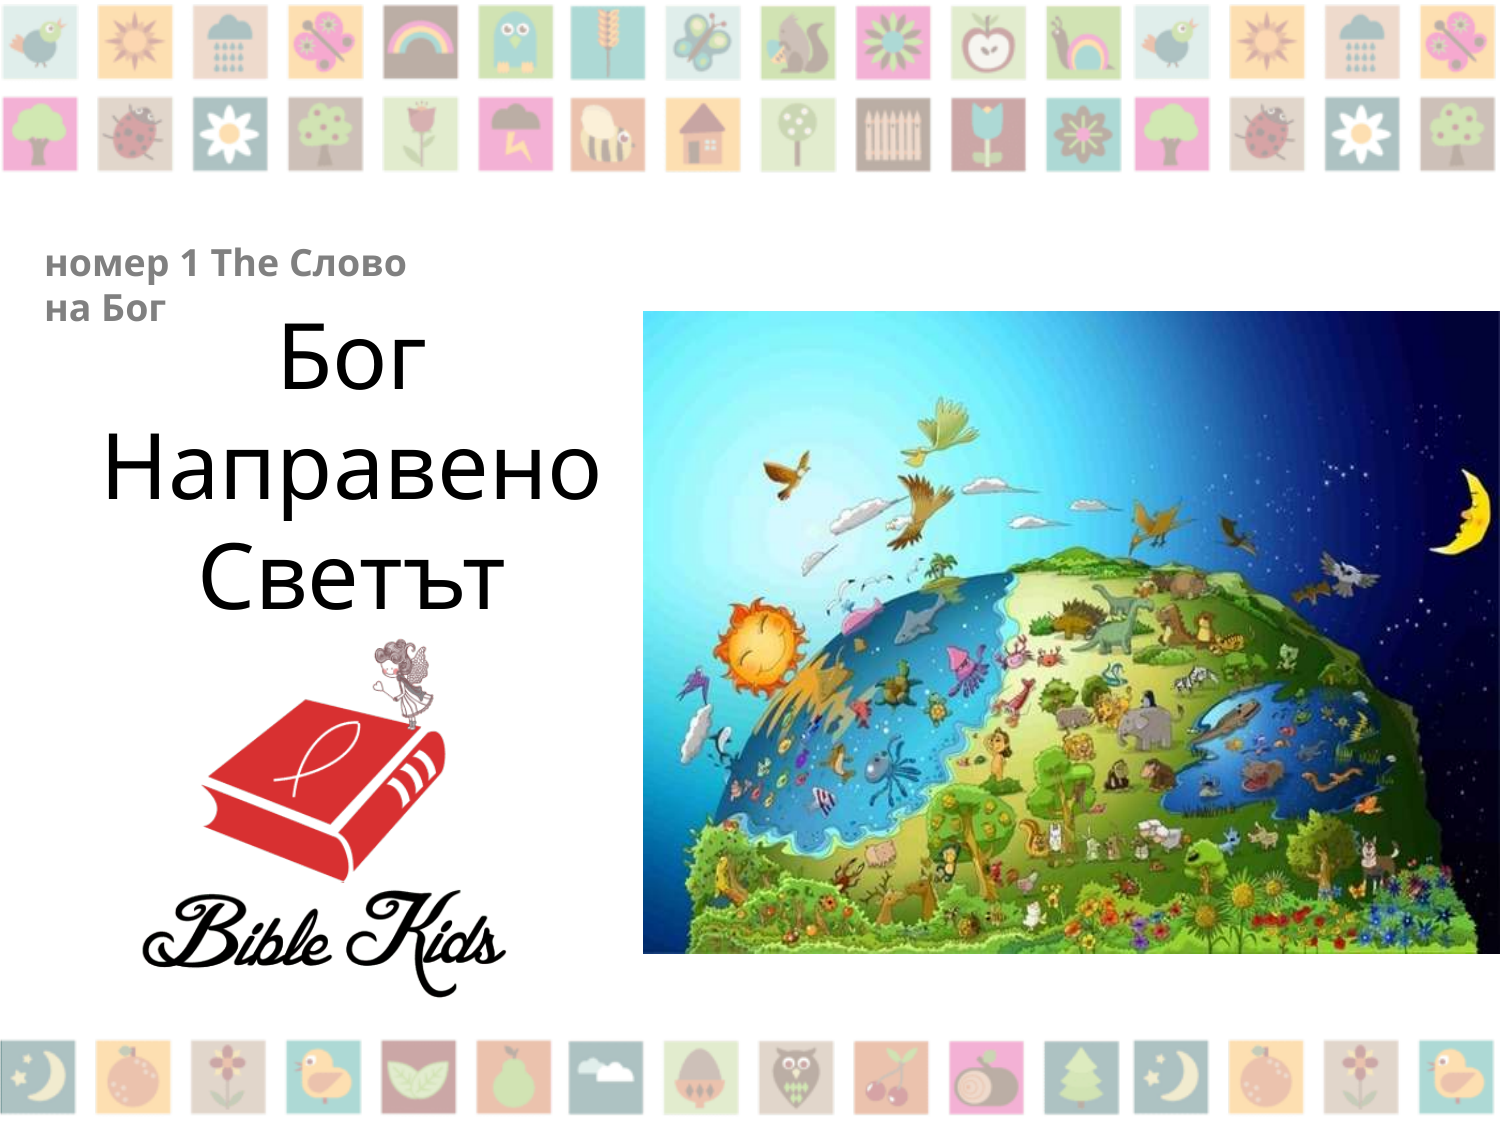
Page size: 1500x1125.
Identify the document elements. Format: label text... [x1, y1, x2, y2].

text_box номер 1 The Слово на Бог [29, 231, 479, 290]
picture [117, 600, 544, 1027]
picture [643, 311, 1500, 955]
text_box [0, 1028, 1500, 1118]
text_box Бог Направено Светът [29, 290, 675, 636]
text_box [0, 3, 1500, 181]
